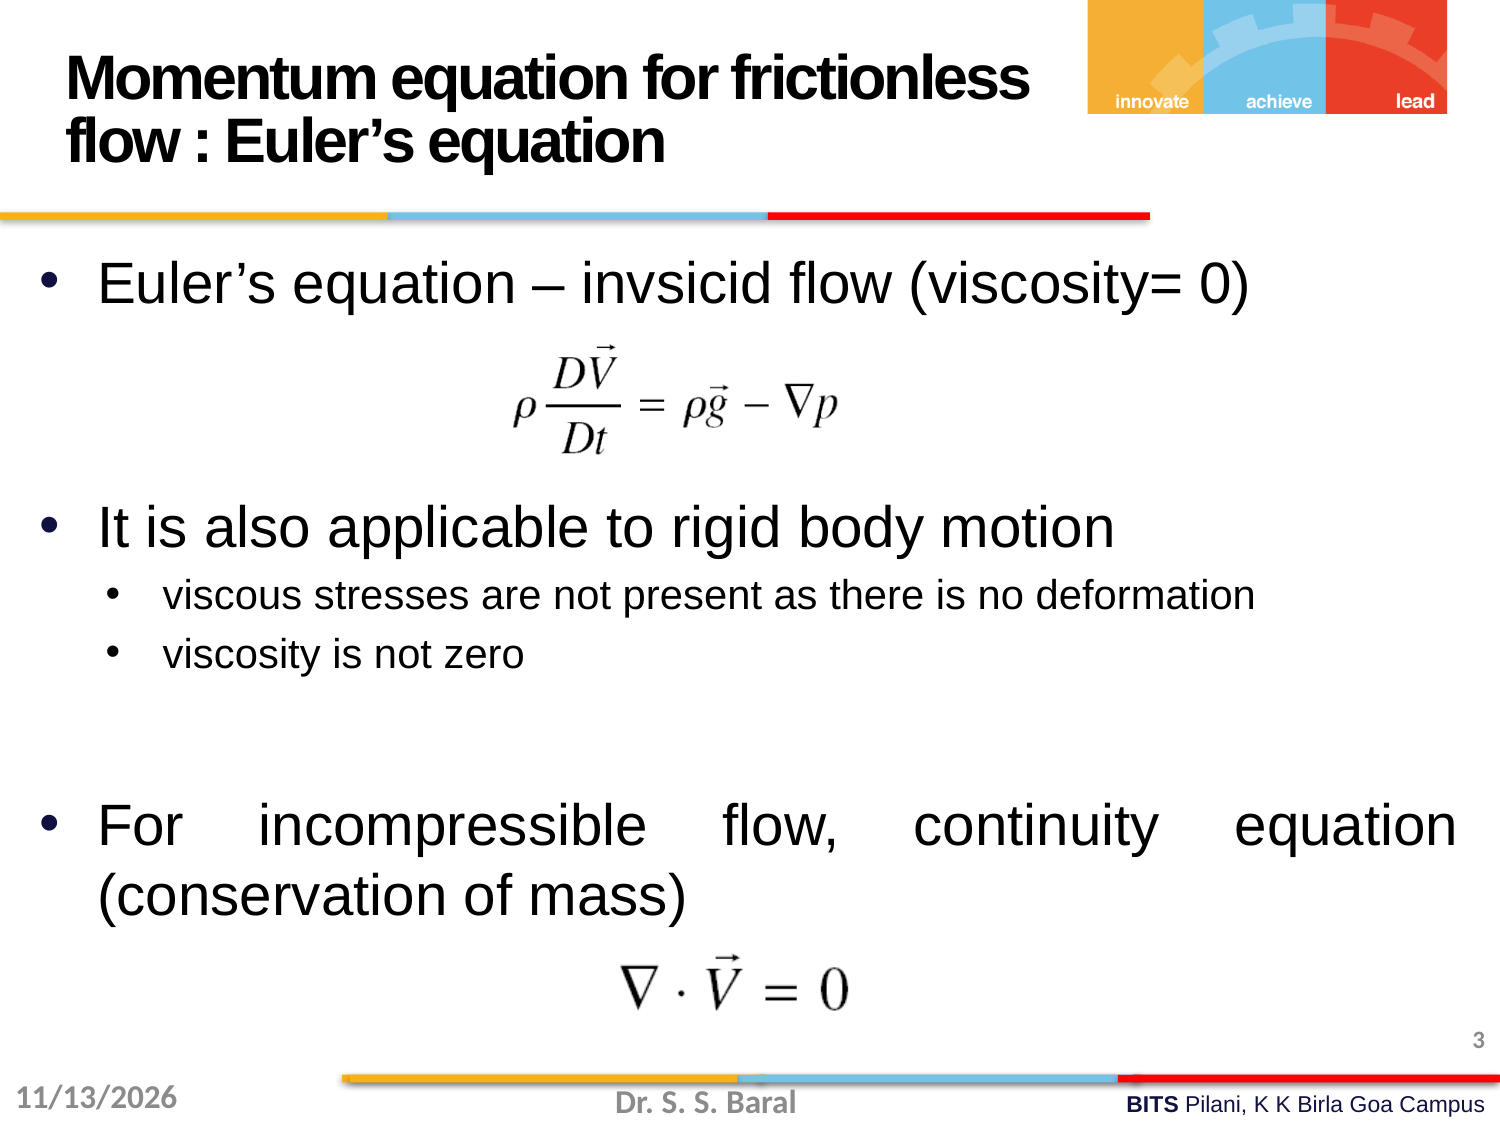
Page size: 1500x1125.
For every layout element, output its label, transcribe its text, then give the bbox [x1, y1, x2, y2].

list Momentum equation for frictionless flow : Euler’s equation [50, 24, 1075, 200]
picture [612, 949, 861, 1026]
list Euler’s equation – invsicid flow (viscosity= 0) It is also applicable to rigid body motion viscous stresses are not present as there is no deformation viscosity is not zero For incompressible flow, continuity equation (conservation of mass) [24, 237, 1475, 1075]
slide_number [0, 1065, 350, 1125]
slide_number 3 [1374, 999, 1500, 1078]
picture [499, 337, 851, 467]
picture [1087, 0, 1448, 114]
footer Dr. S. S. Baral [487, 1074, 925, 1125]
